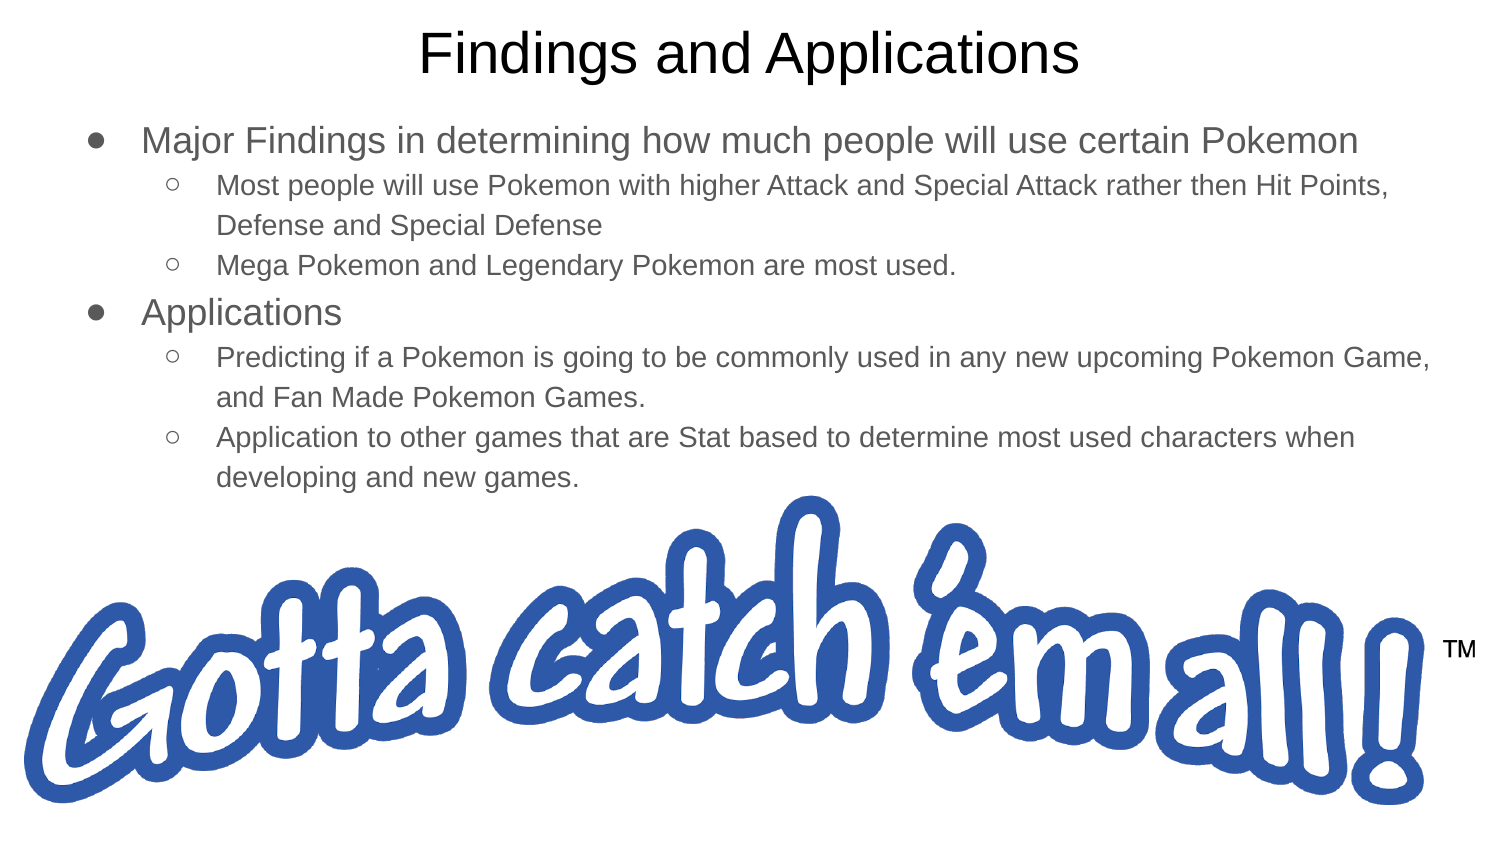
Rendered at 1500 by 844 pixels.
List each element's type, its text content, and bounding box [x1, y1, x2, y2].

picture [24, 494, 1476, 806]
title Findings and Applications [51, 0, 1449, 93]
list Major Findings in determining how much people will use certain Pokemon Most people will use Pokemon with higher Attack and Special Attack rather then Hit Points, Defense and Special Defense Mega Pokemon and Legendary Pokemon are most used. Applications Predicting if a Pokemon is going to be commonly used in any new upcoming Pokemon Game, and Fan Made Pokemon Games. Application to other games that are Stat based to determine most used characters when developing and new games. [51, 93, 1449, 493]
